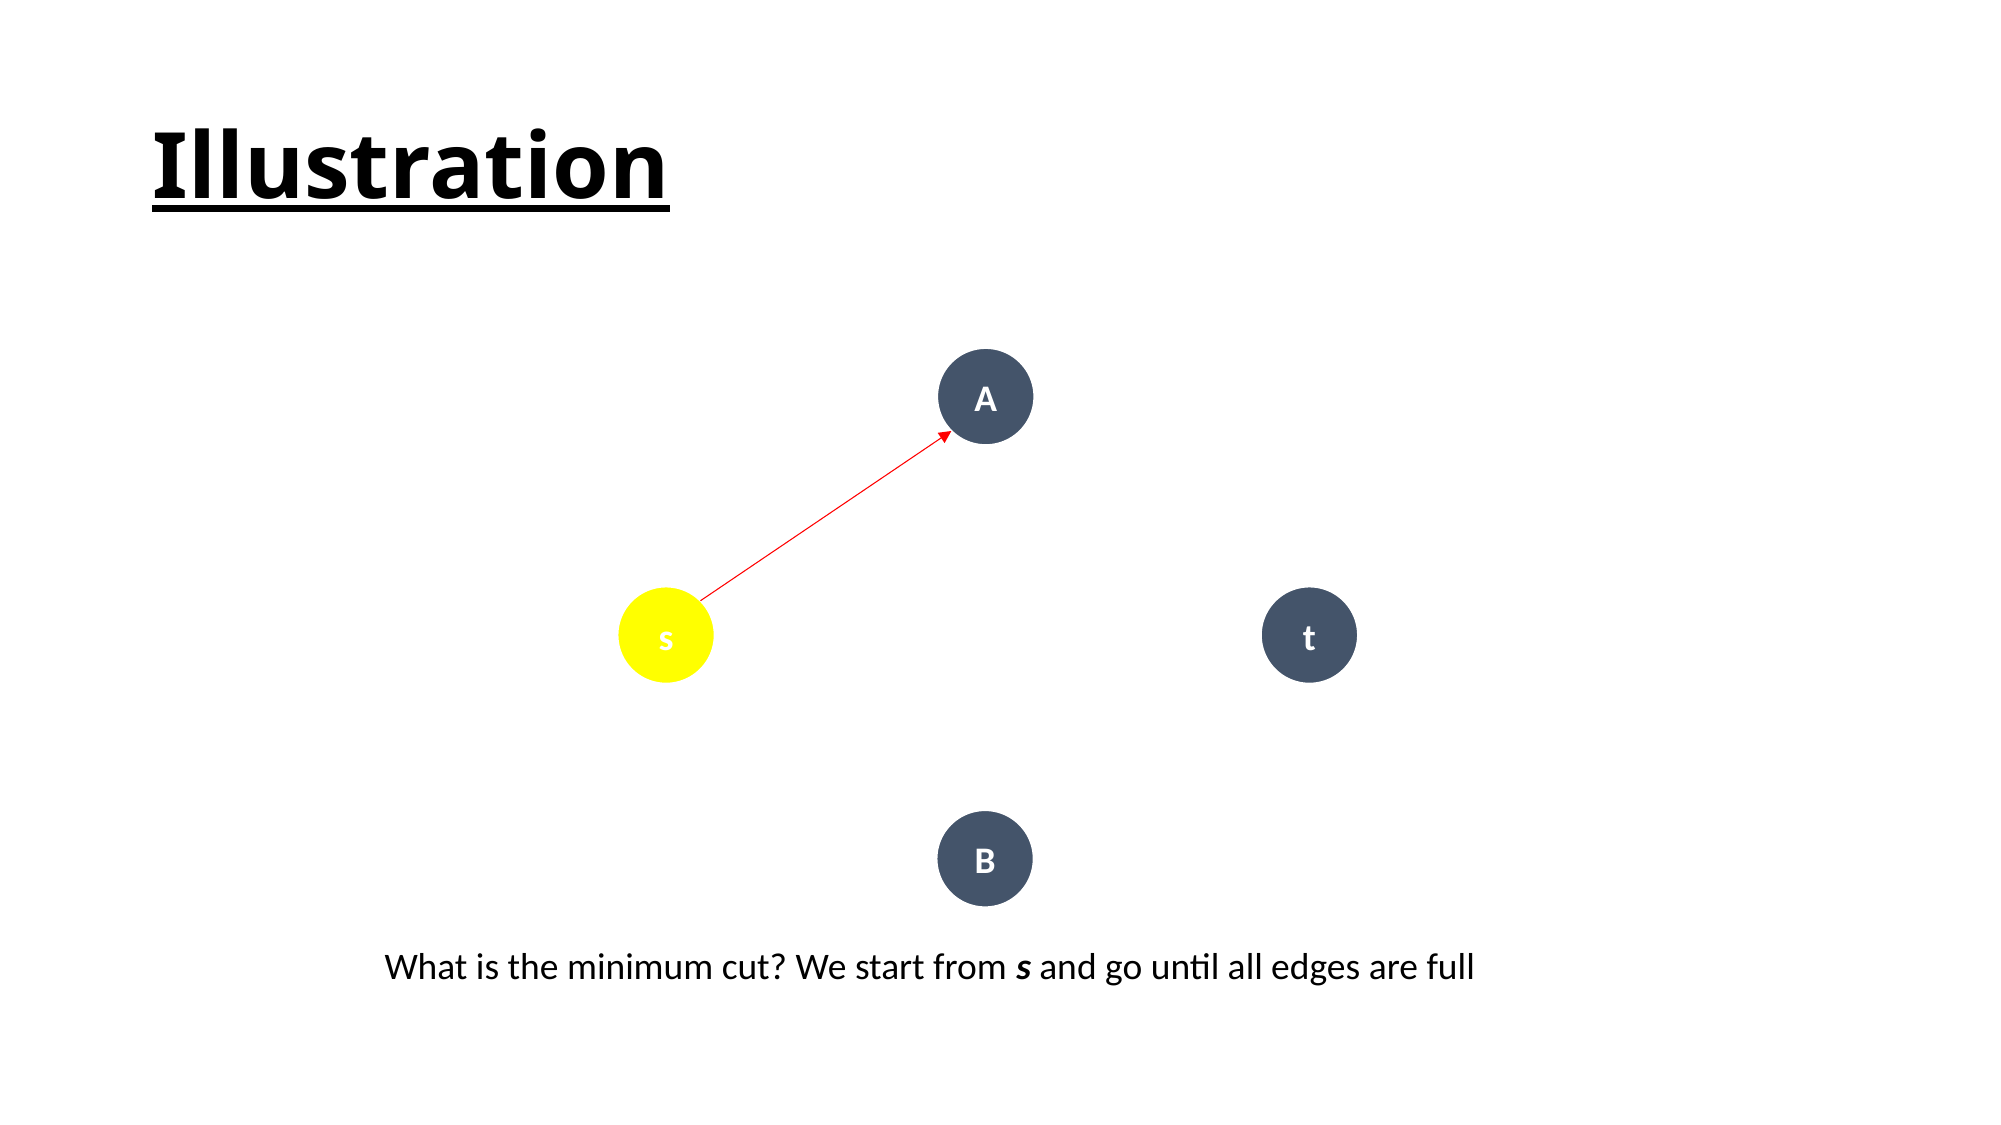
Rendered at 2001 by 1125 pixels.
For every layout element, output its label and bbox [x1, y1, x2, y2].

text_box [616, 346, 1360, 909]
title [137, 59, 1863, 278]
text_box [369, 934, 1499, 995]
